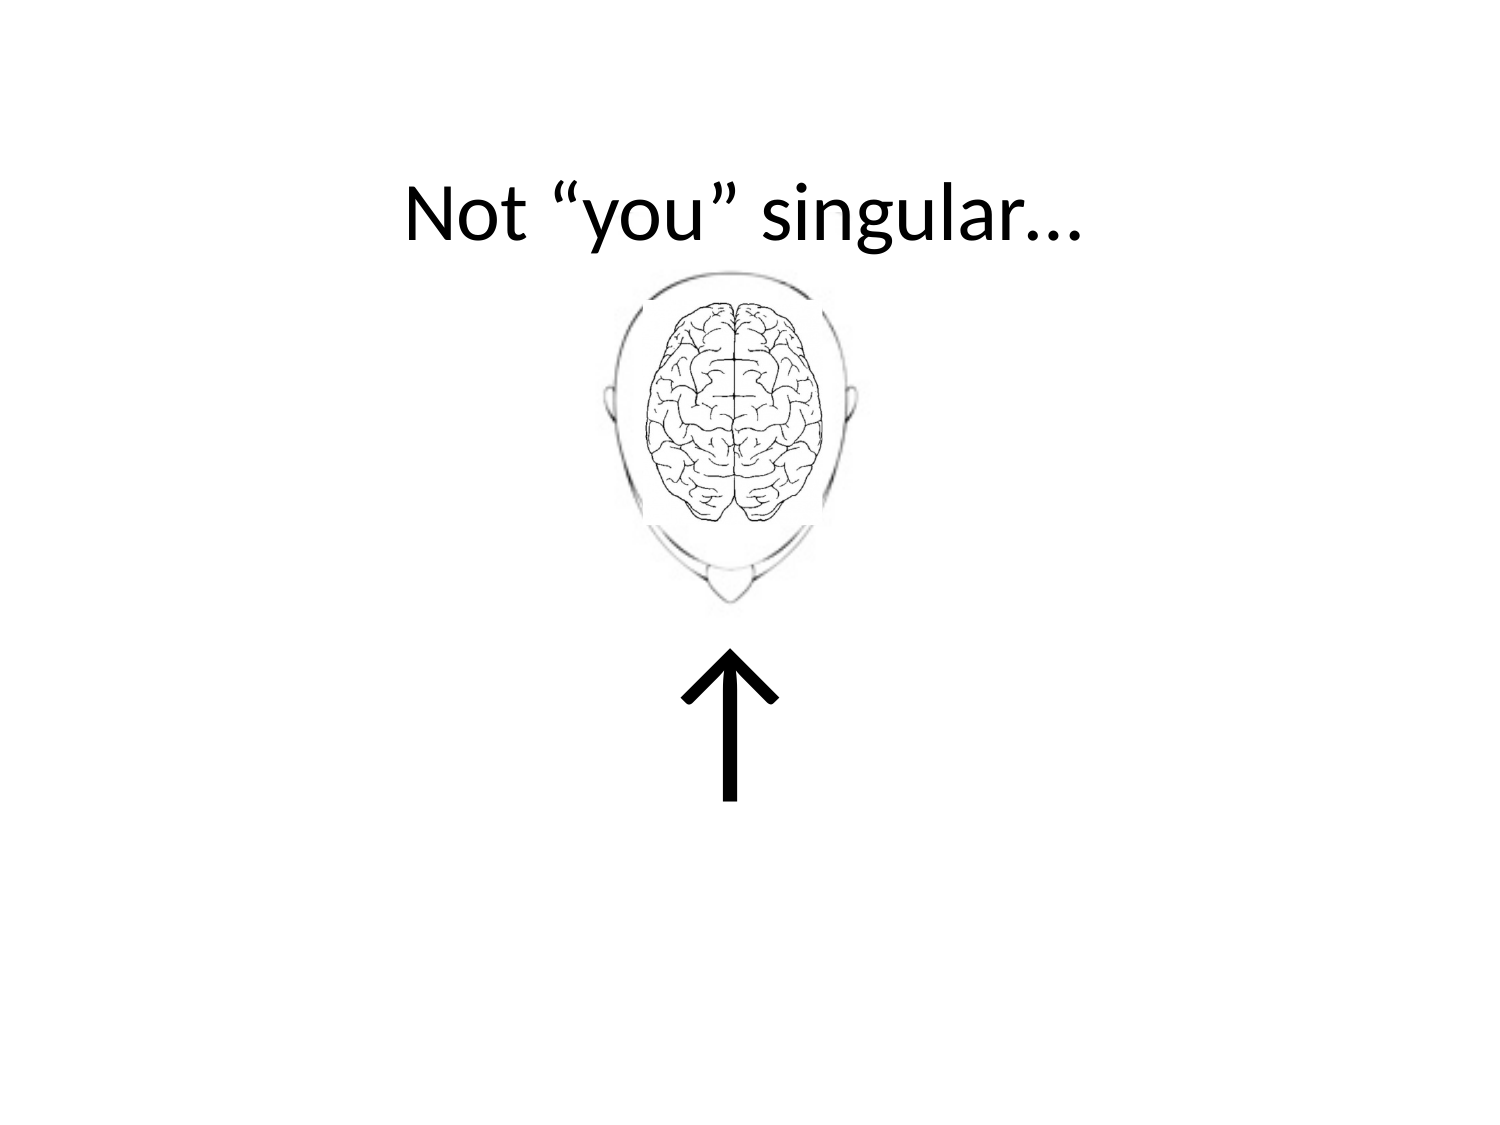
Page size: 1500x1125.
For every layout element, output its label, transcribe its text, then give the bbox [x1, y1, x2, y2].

text_box ↑ [632, 649, 733, 827]
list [549, 212, 913, 641]
text_box Not “you” singular… [387, 149, 1100, 265]
picture [642, 299, 823, 526]
